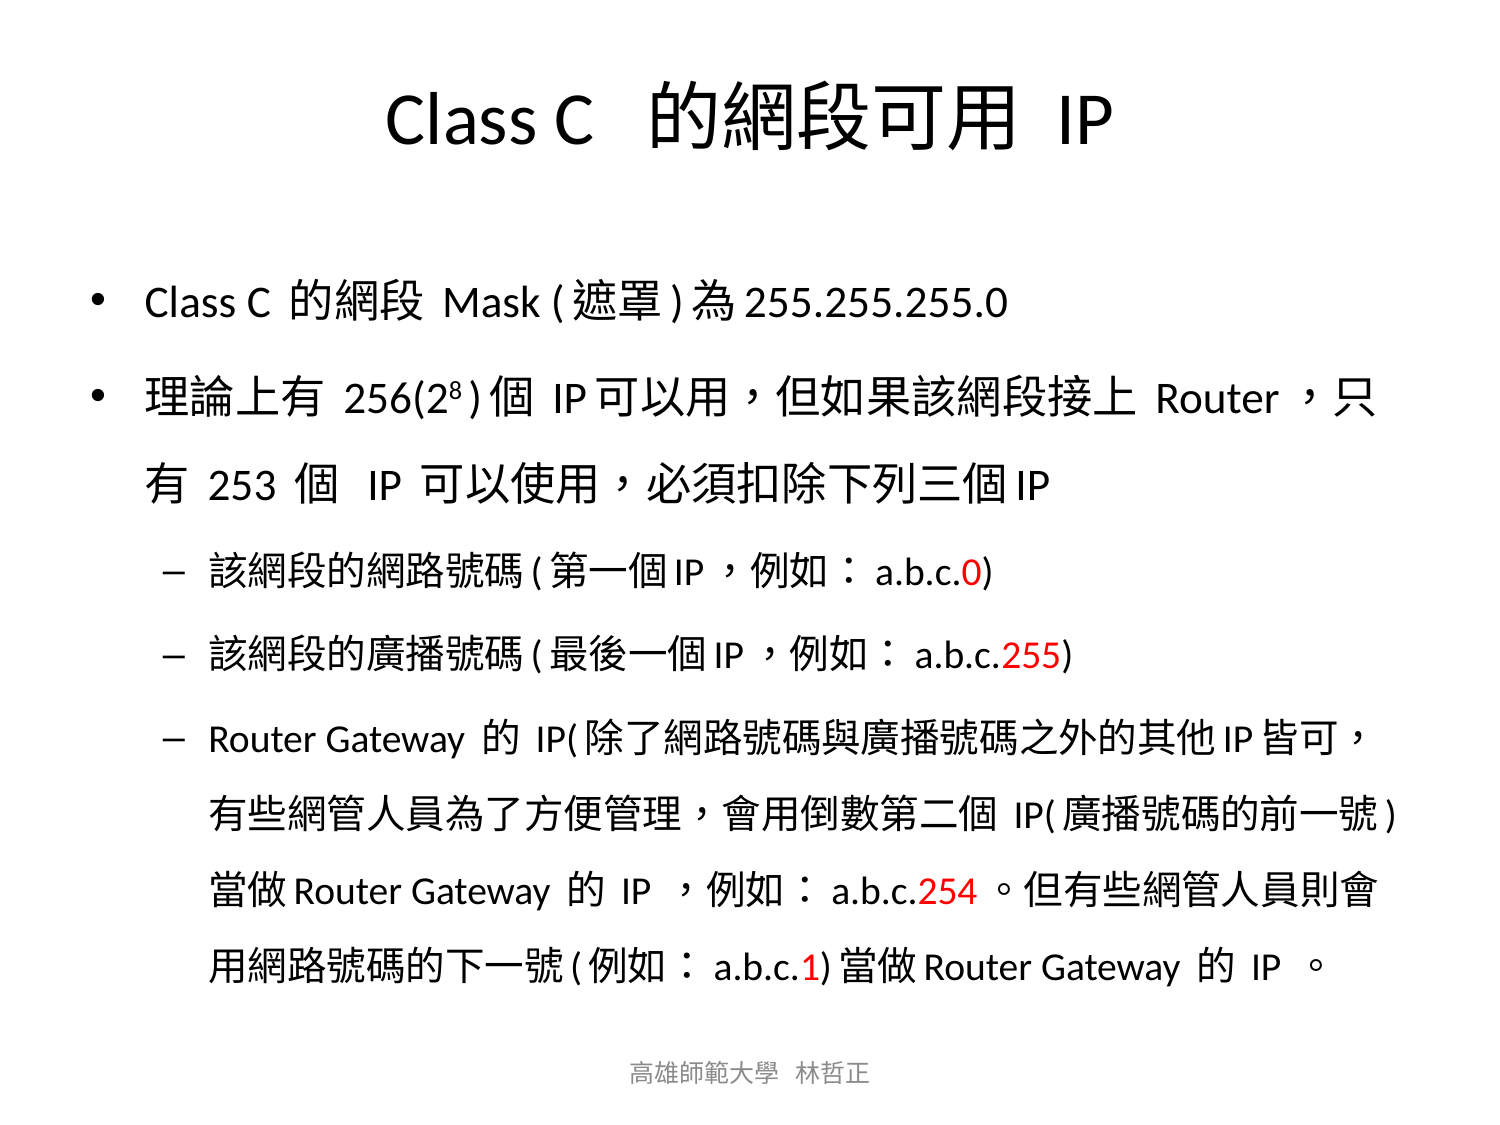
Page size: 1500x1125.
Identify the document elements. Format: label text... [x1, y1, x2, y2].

list Class C 的網段 Mask (遮罩)為255.255.255.0 理論上有 256(28 )個 IP可以用，但如果該網段接上 Router，只有 253 個 IP 可以使用，必須扣除下列三個IP 該網段的網路號碼(第一個IP，例如：a.b.c.0) 該網段的廣播號碼(最後一個IP，例如：a.b.c.255) Router Gateway 的 IP(除了網路號碼與廣播號碼之外的其他IP皆可，有些網管人員為了方便管理，會用倒數第二個 IP(廣播號碼的前一號)當做Router Gateway 的 IP ，例如：a.b.c.254。但有些網管人員則會用網路號碼的下一號(例如：a.b.c.1)當做Router Gateway 的 IP 。 [75, 231, 1425, 1024]
title Class C 的網段可用 IP [75, 45, 1425, 185]
footer 高雄師範大學 林哲正 [512, 1042, 988, 1103]
